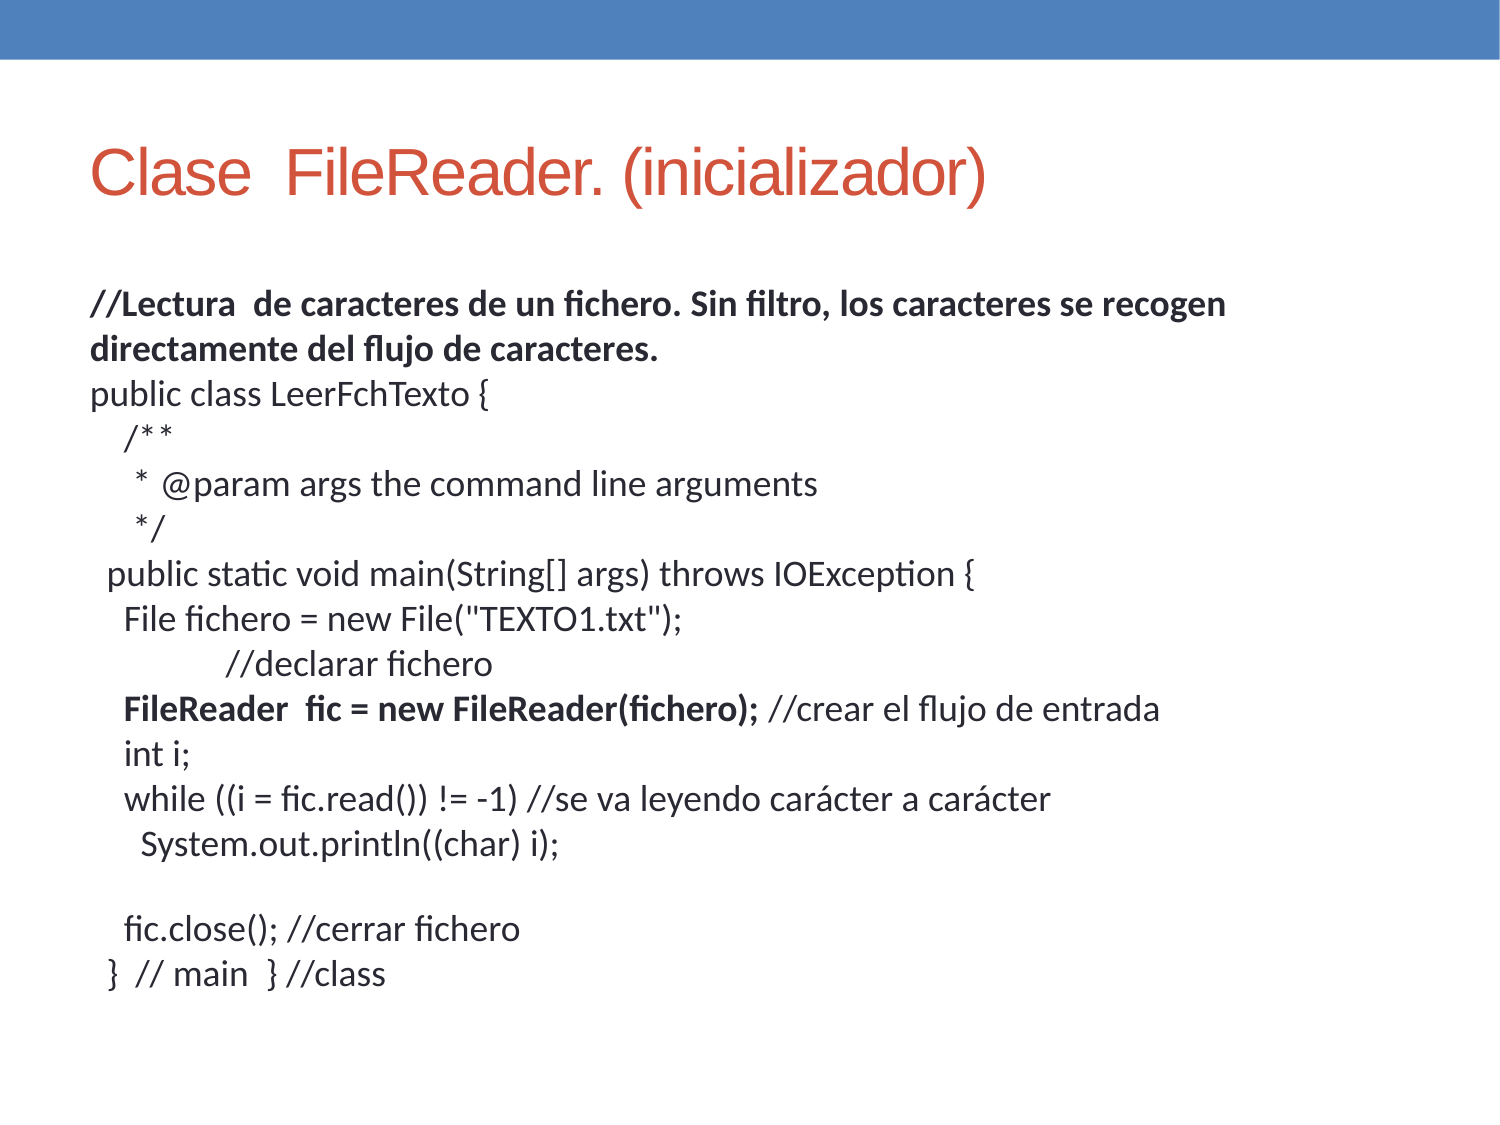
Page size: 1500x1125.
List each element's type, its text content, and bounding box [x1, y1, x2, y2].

text_box //Lectura de caracteres de un fichero. Sin filtro, los caracteres se recogen directamente del flujo de caracteres. public class LeerFchTexto { /** * @param args the command line arguments */ public static void main(String[] args) throws IOException { File fichero = new File("TEXTO1.txt"); //declarar fichero FileReader fic = new FileReader(fichero); //crear el flujo de entrada int i; while ((i = fic.read()) != -1) //se va leyendo carácter a carácter System.out.println((char) i); fic.close(); //cerrar fichero } // main } //class [74, 231, 1425, 1106]
text_box Clase FileReader. (inicializador) [74, 87, 1425, 231]
